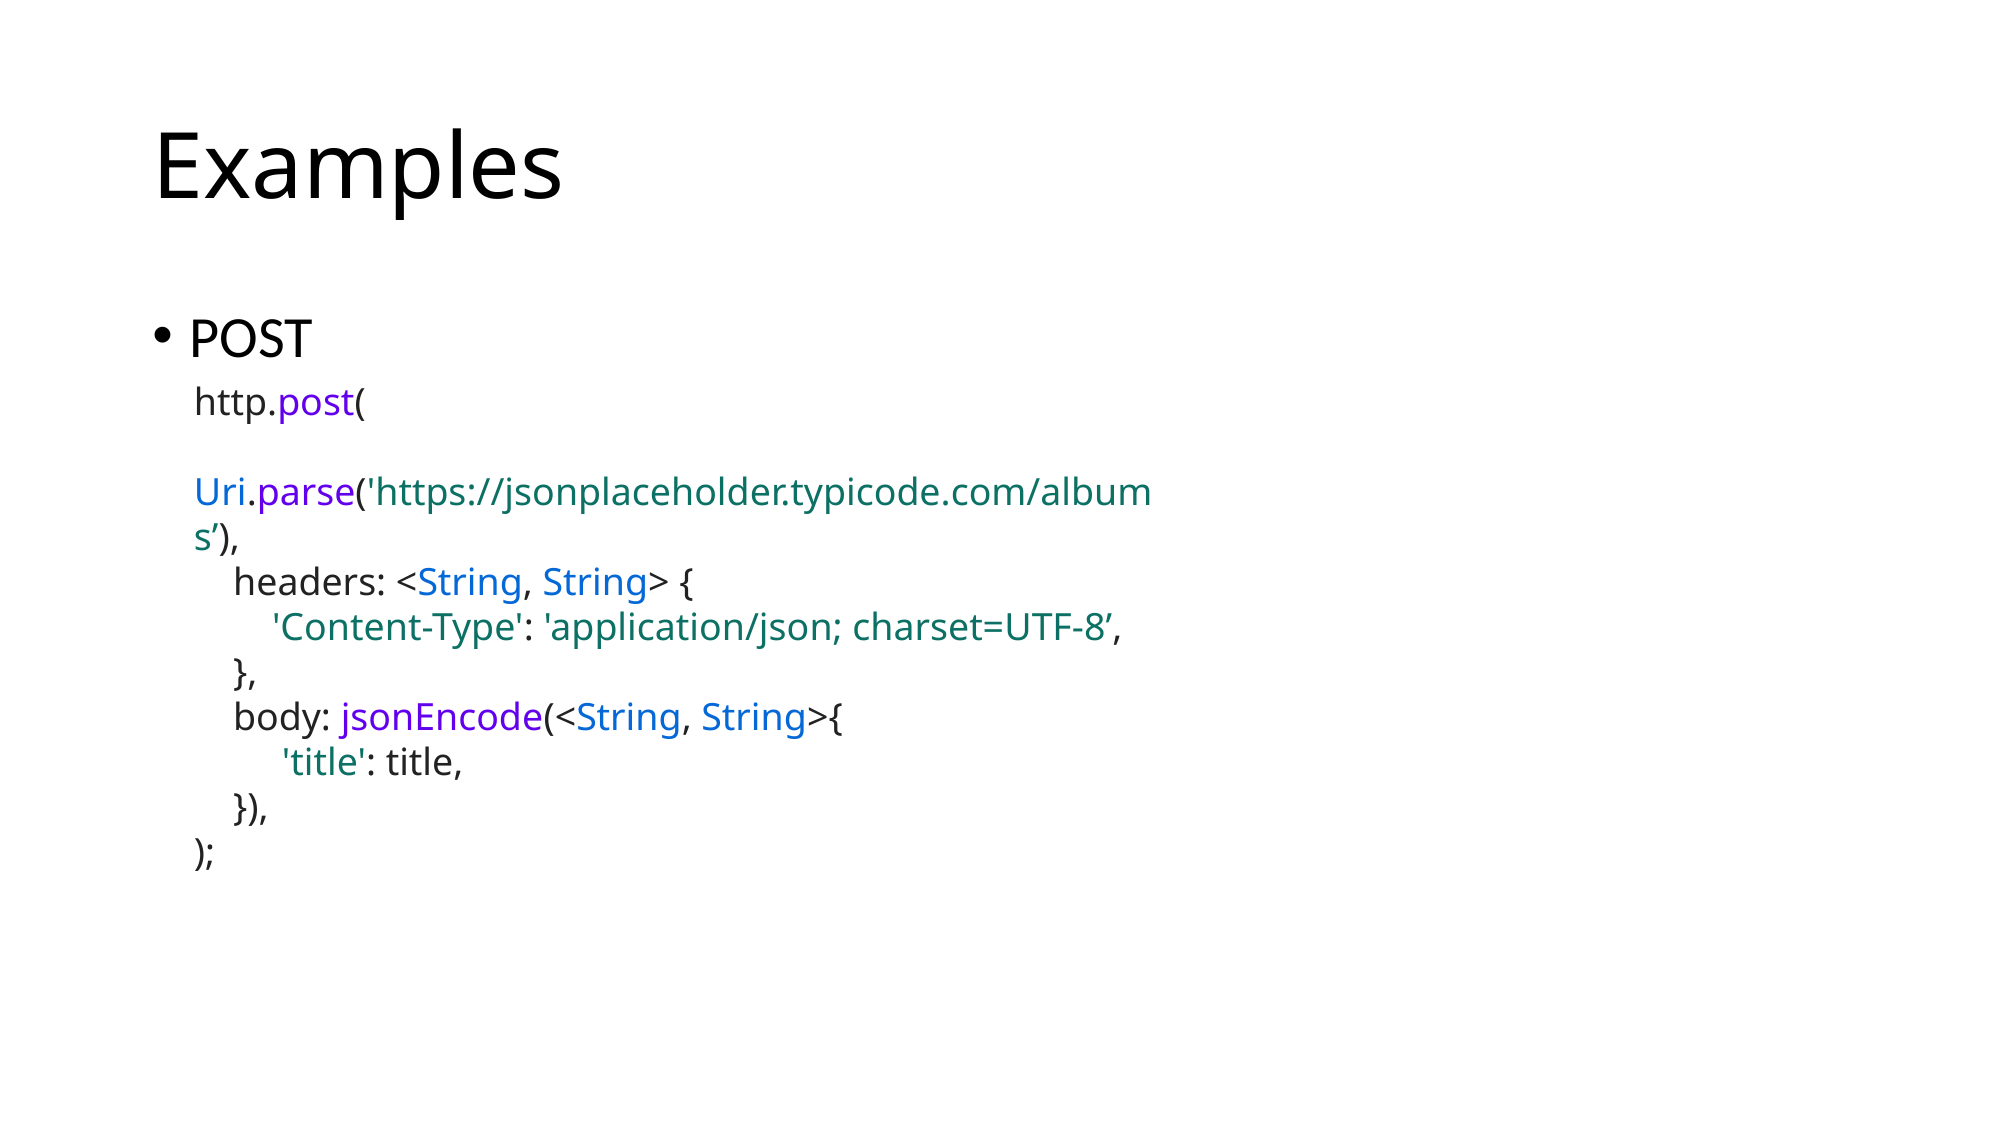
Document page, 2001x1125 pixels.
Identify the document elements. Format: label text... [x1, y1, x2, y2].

title Examples [137, 59, 1863, 278]
list POST [137, 299, 1863, 1014]
text_box http.post( Uri.parse('https://jsonplaceholder.typicode.com/albums’), headers: <String, String> { 'Content-Type': 'application/json; charset=UTF-8’, }, body: jsonEncode(<String, String>{ 'title': title, }), ); [179, 370, 1180, 881]
